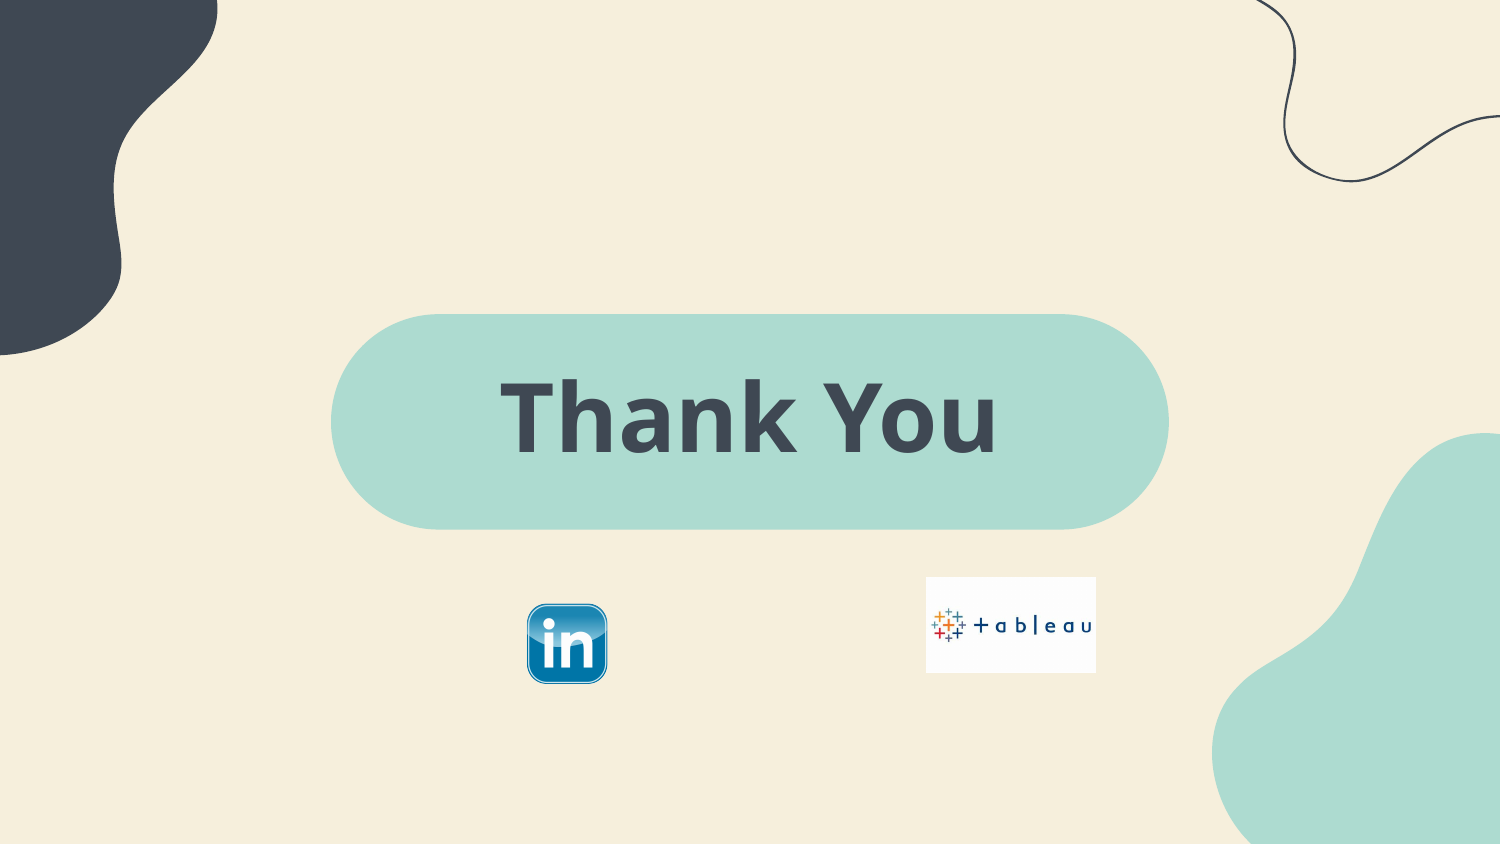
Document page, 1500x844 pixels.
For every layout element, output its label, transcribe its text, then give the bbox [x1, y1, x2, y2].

title Thank You [331, 316, 1169, 533]
picture [926, 577, 1096, 673]
picture [524, 602, 609, 686]
